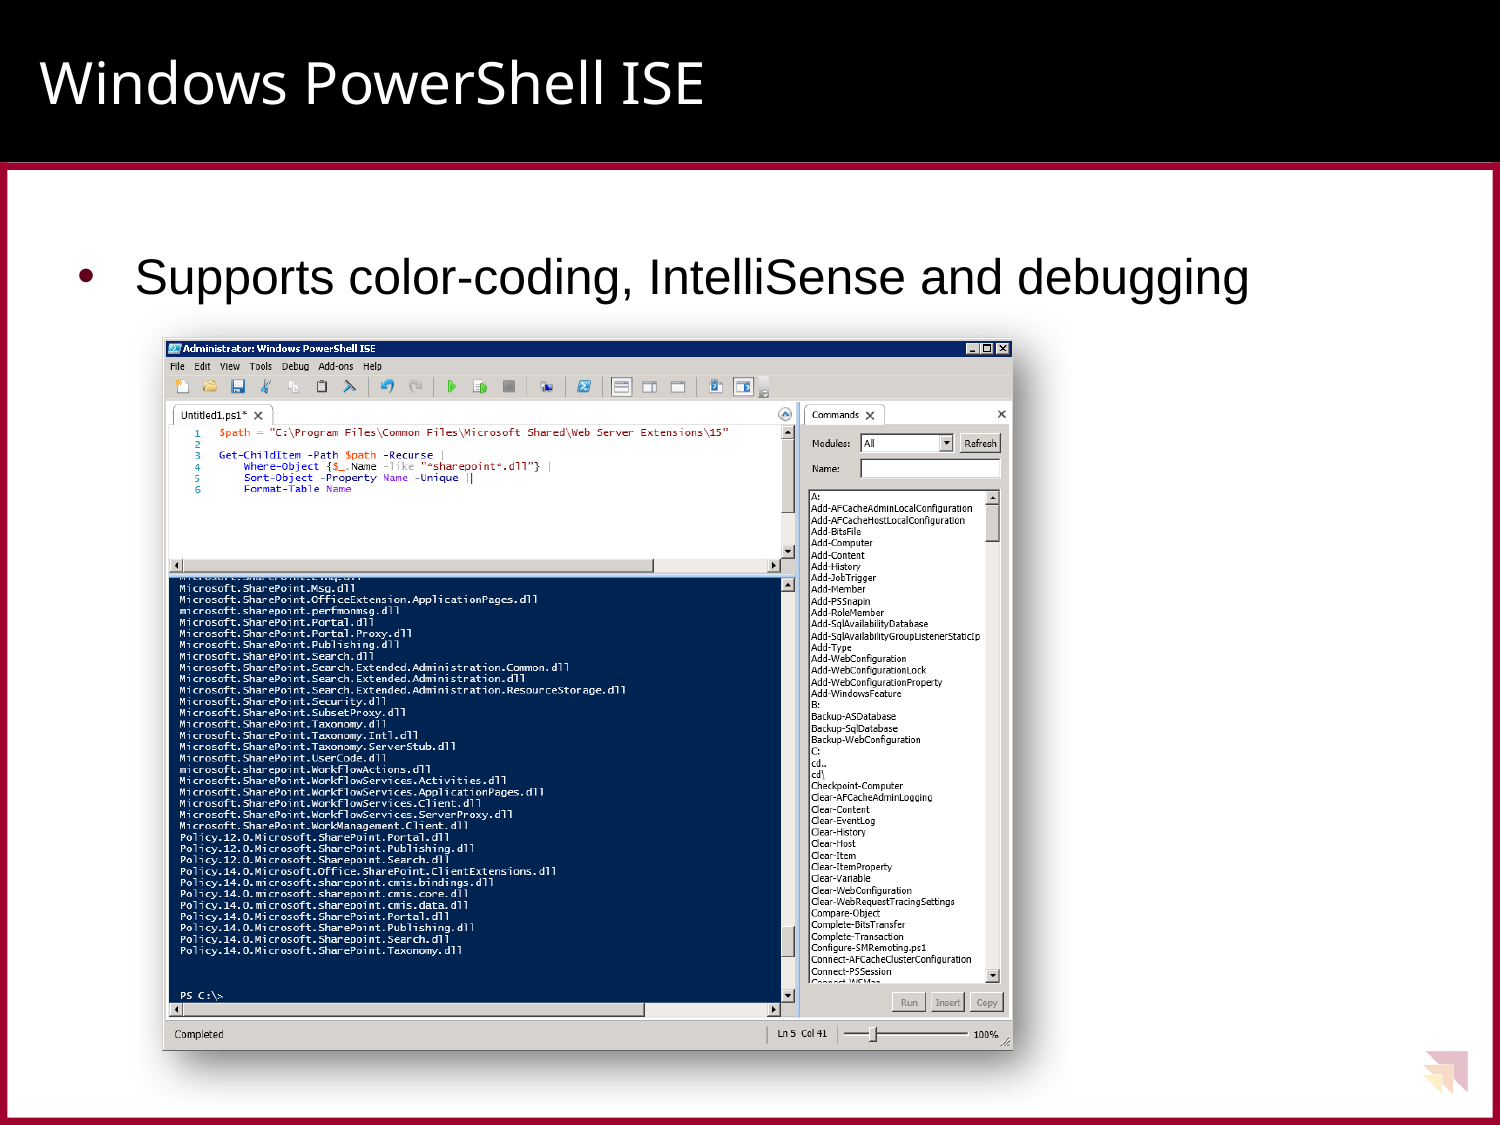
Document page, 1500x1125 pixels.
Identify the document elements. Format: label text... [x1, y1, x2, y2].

title Windows PowerShell ISE [24, 12, 1438, 150]
picture [162, 337, 1013, 1052]
list Supports color-coding, IntelliSense and debugging [62, 237, 1438, 1088]
